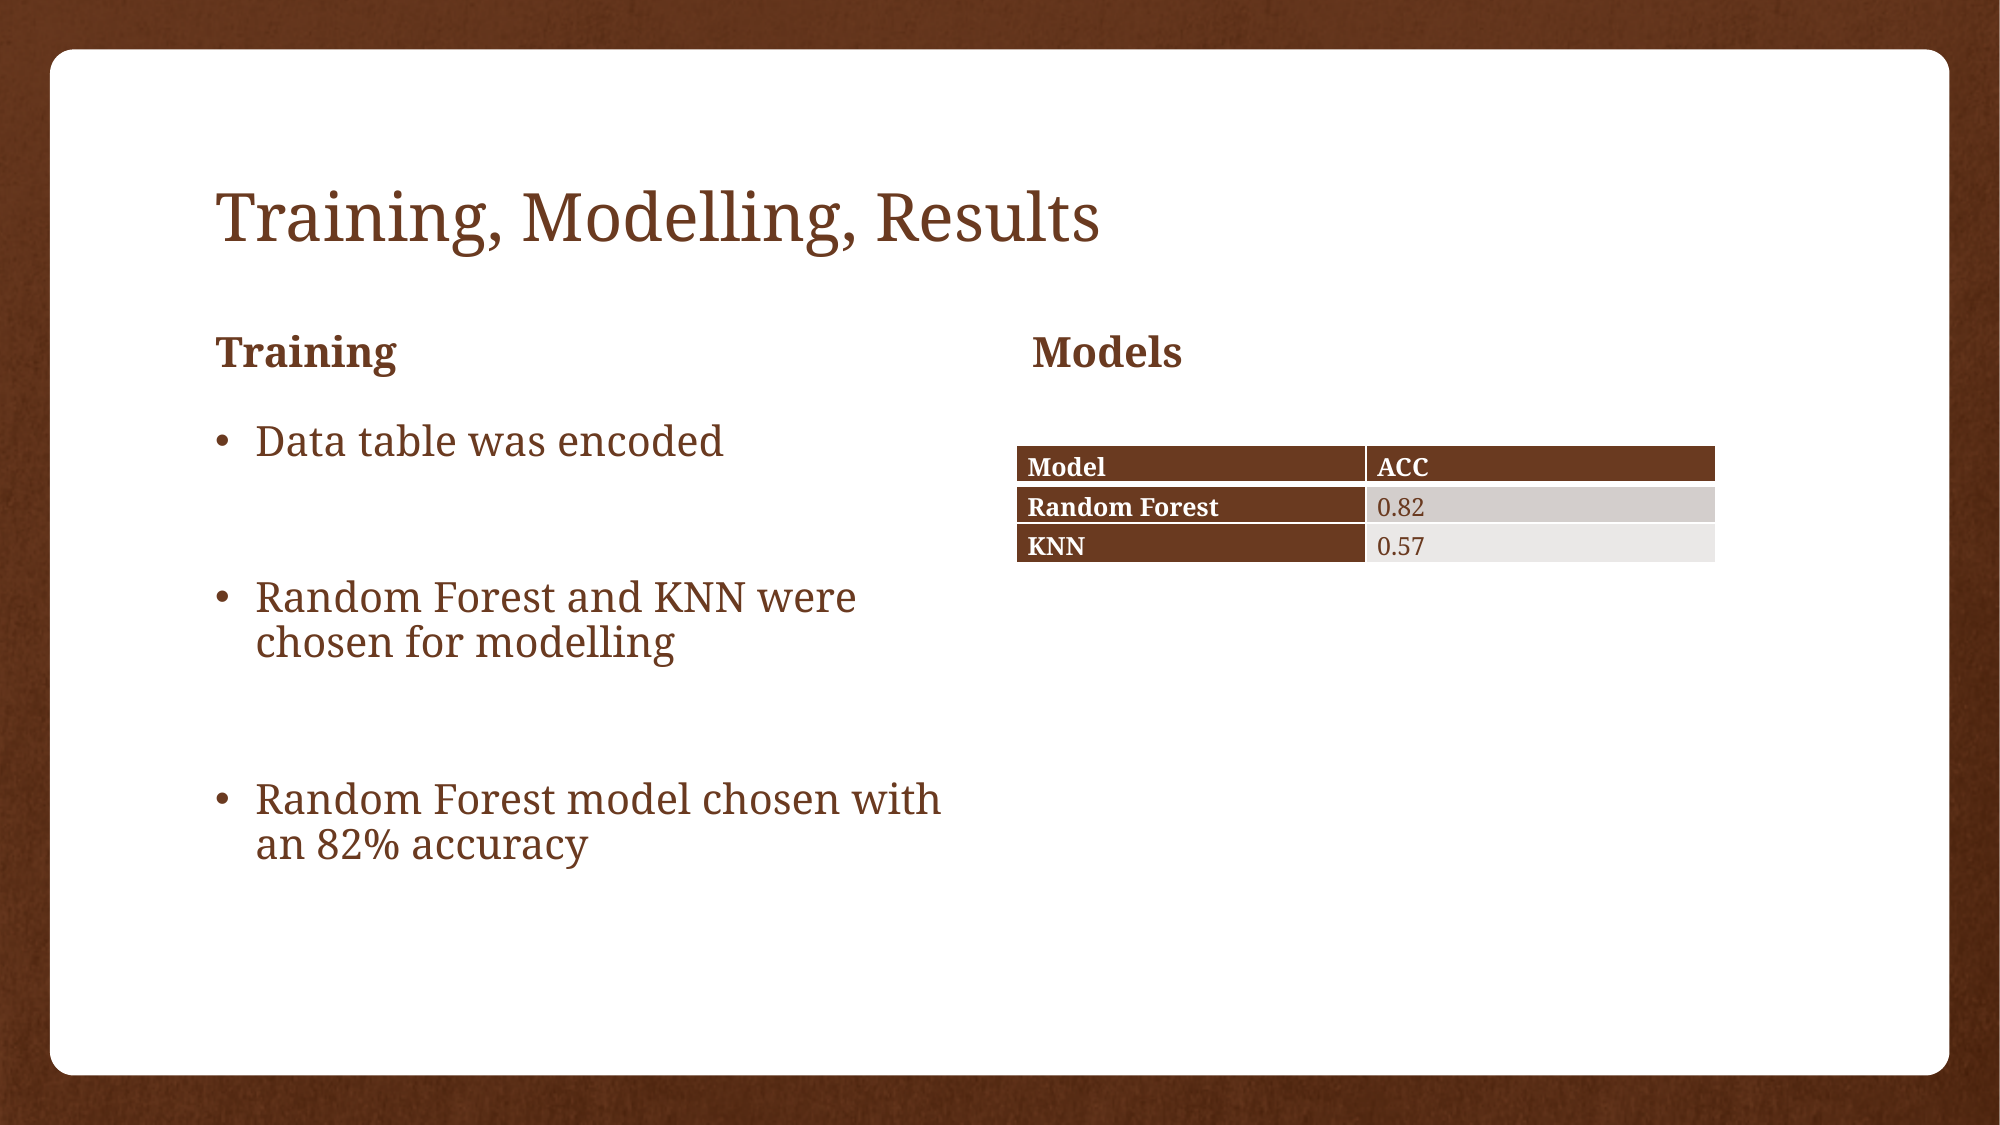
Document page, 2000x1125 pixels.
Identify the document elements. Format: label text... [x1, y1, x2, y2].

table_cell 0.57 [1367, 524, 1715, 562]
table_cell 0.82 [1367, 487, 1715, 522]
list Training [200, 295, 983, 412]
table_header ACC [1367, 446, 1715, 481]
table_header Model [1017, 446, 1365, 481]
table_cell KNN [1017, 524, 1365, 562]
list Data table was encoded Random Forest and KNN were chosen for modelling Random Forest model chosen with an 82% accuracy [199, 412, 984, 996]
title Training, Modelling, Results [199, 70, 1800, 263]
table_cell Random Forest [1017, 487, 1365, 522]
list Models [1017, 295, 1800, 413]
